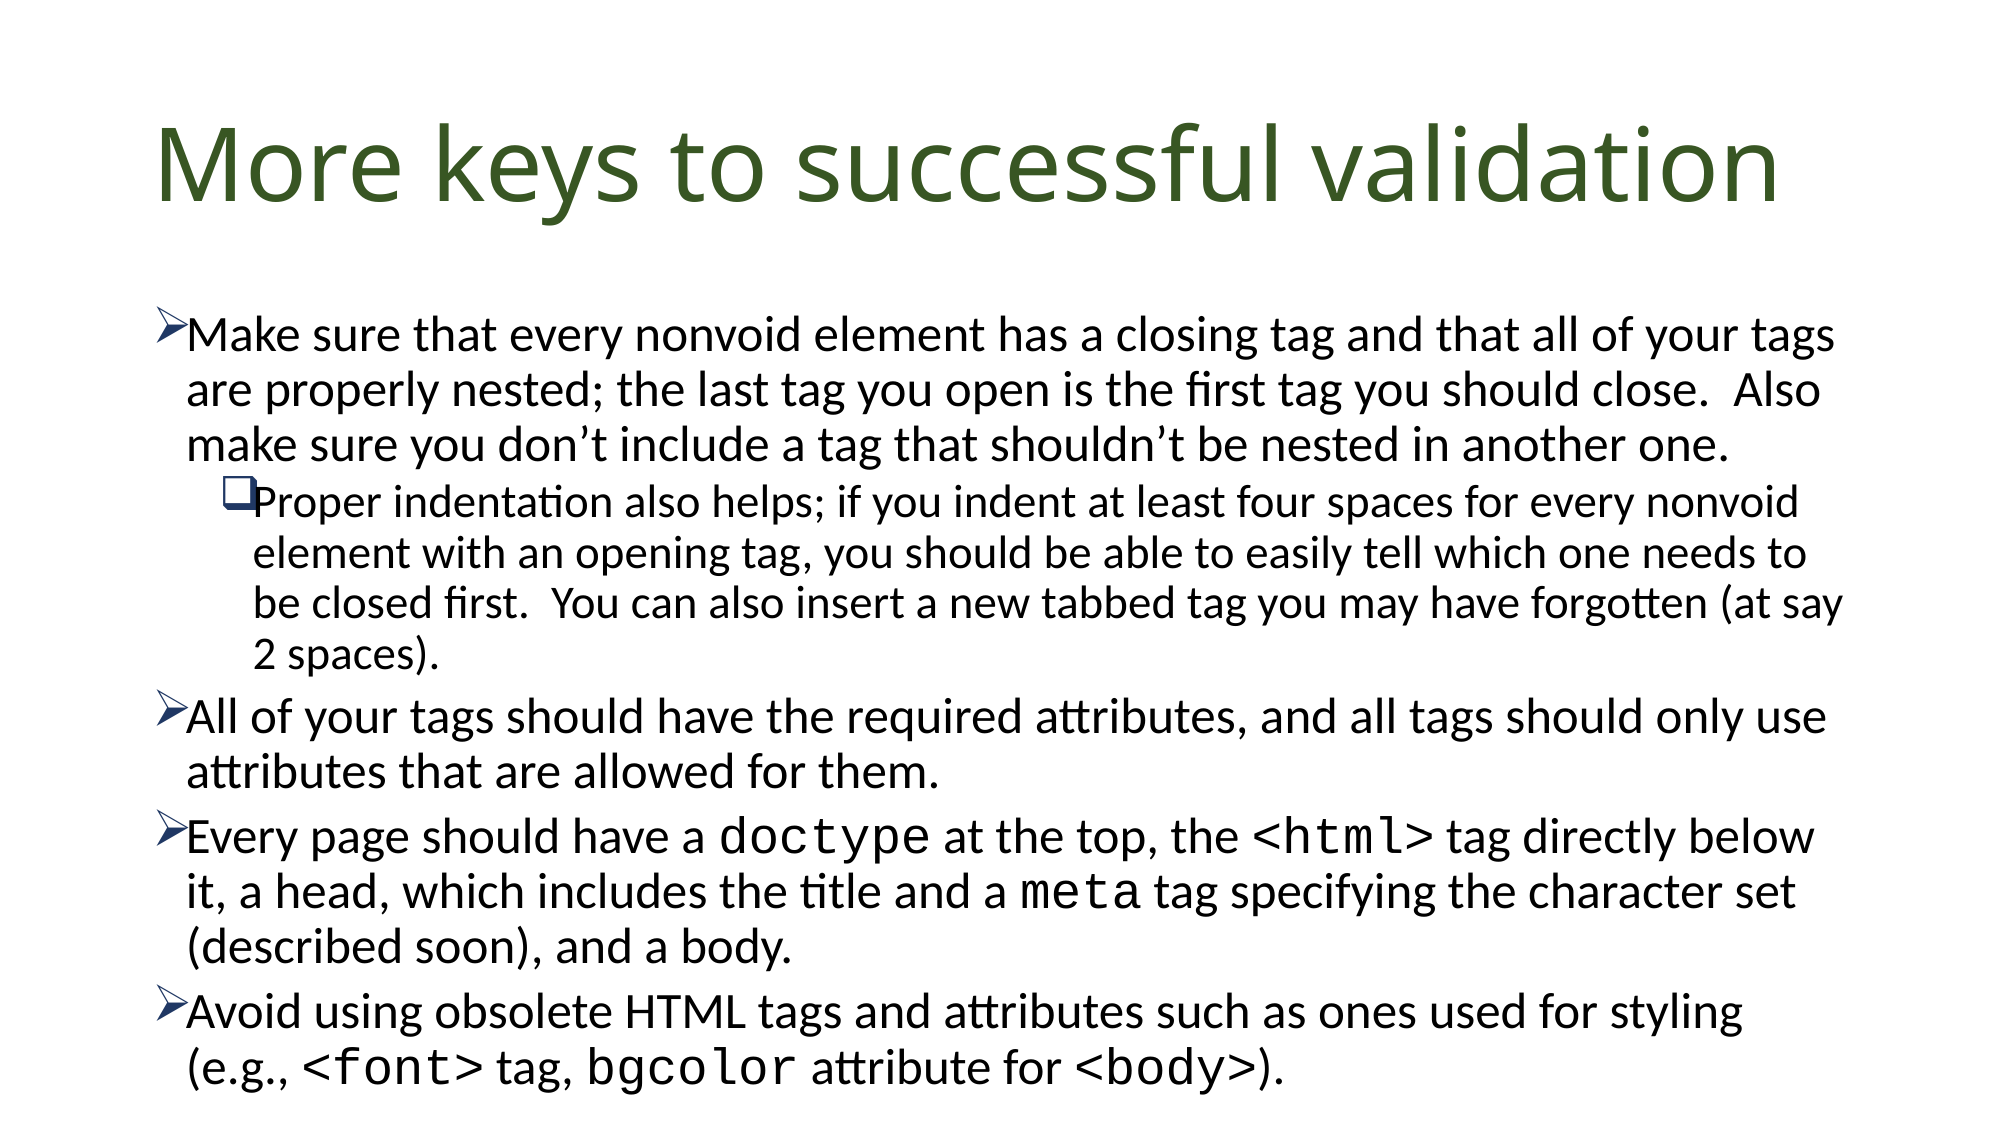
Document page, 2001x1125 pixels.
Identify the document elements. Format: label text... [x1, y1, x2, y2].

title More keys to successful validation [137, 59, 1863, 278]
list Make sure that every nonvoid element has a closing tag and that all of your tags are properly nested; the last tag you open is the first tag you should close. Also make sure you don’t include a tag that shouldn’t be nested in another one. Proper indentation also helps; if you indent at least four spaces for every nonvoid element with an opening tag, you should be able to easily tell which one needs to be closed first. You can also insert a new tabbed tag you may have forgotten (at say 2 spaces). All of your tags should have the required attributes, and all tags should only use attributes that are allowed for them. Every page should have a doctype at the top, the <html> tag directly below it, a head, which includes the title and a meta tag specifying the character set (described soon), and a body. Avoid using obsolete HTML tags and attributes such as ones used for styling (e.g., <font> tag, bgcolor attribute for <body>). [137, 299, 1863, 1125]
